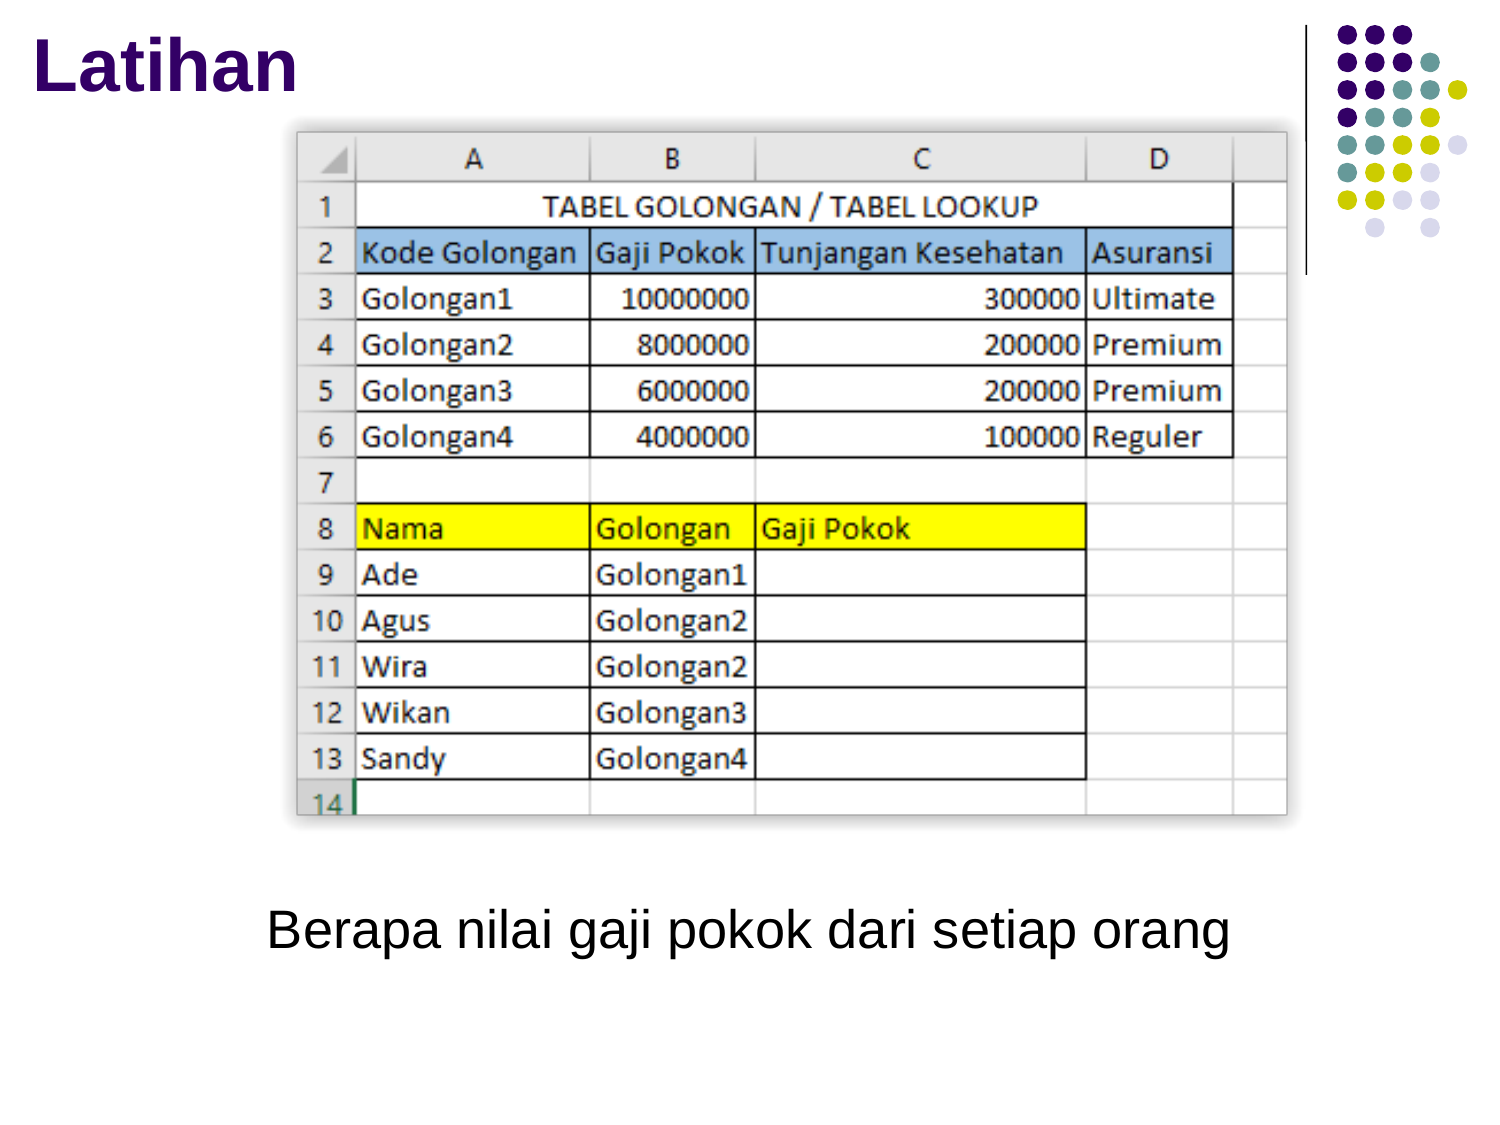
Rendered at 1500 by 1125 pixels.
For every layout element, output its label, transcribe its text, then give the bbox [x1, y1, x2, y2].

text_box Berapa nilai gaji pokok dari setiap orang [252, 886, 1248, 967]
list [277, 112, 1306, 834]
title Latihan [17, 19, 1073, 114]
